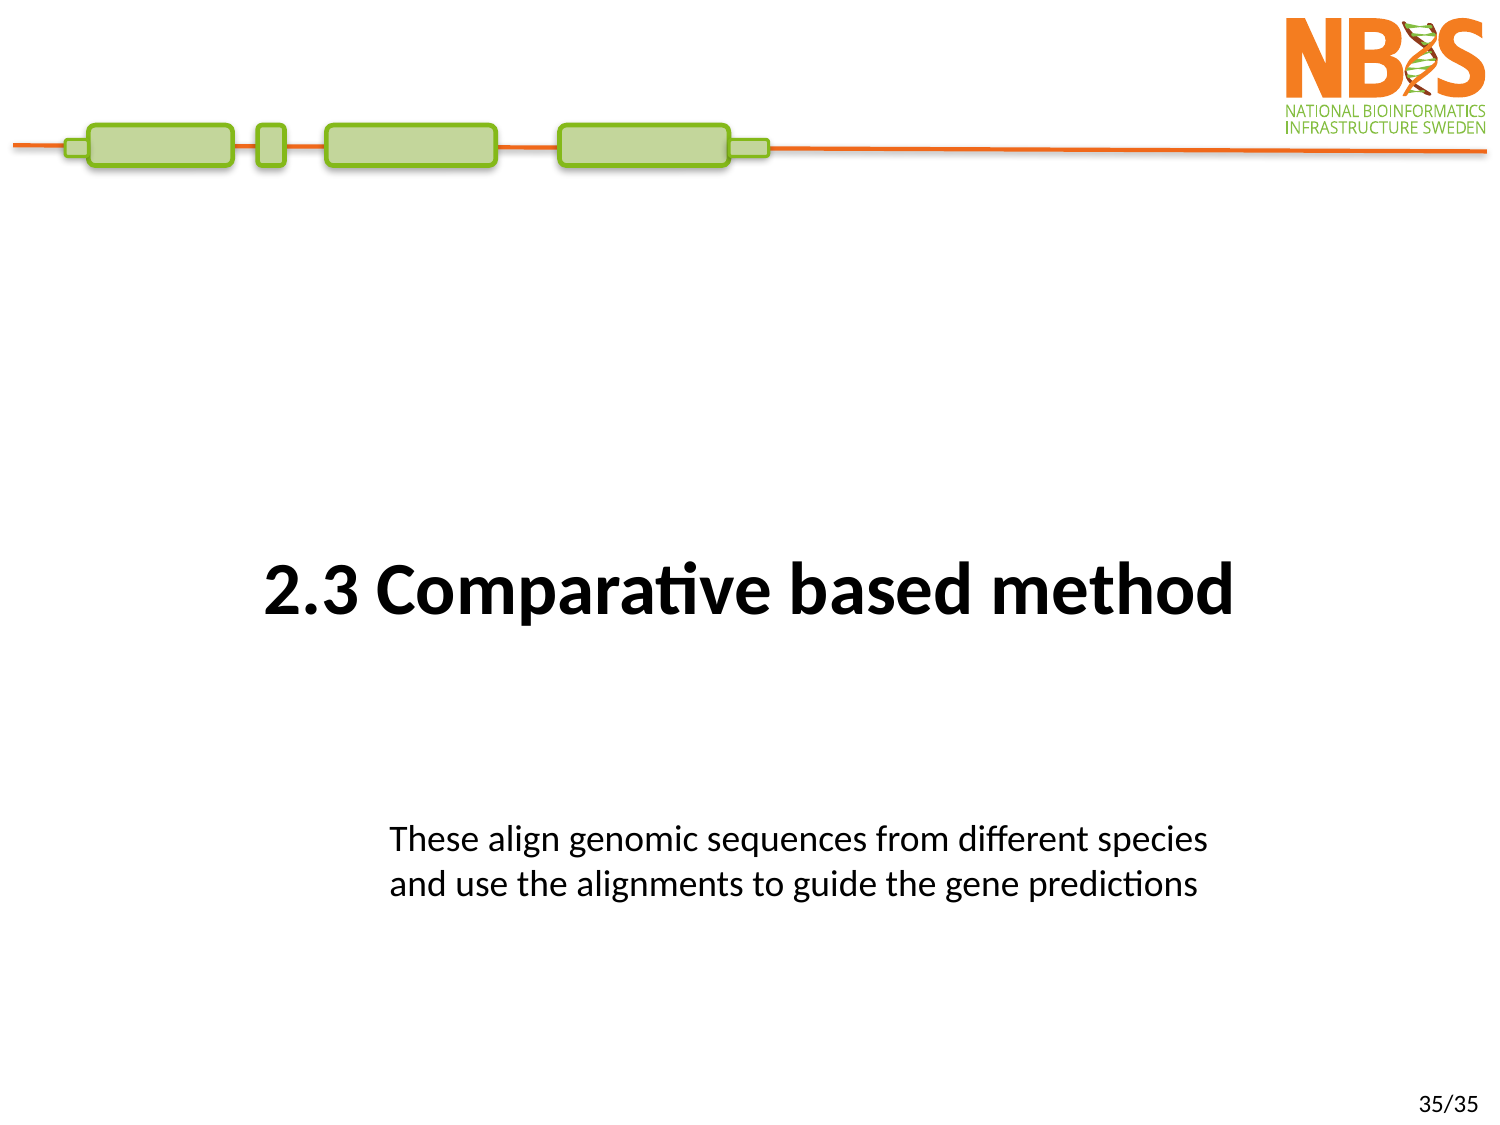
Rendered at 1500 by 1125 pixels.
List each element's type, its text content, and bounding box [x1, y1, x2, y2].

text_box These align genomic sequences from different species and use the alignments to guide the gene predictions [374, 806, 1233, 911]
text_box 2.3 Comparative based method [0, 532, 1500, 637]
slide_number 35/35 [1403, 1080, 1500, 1125]
